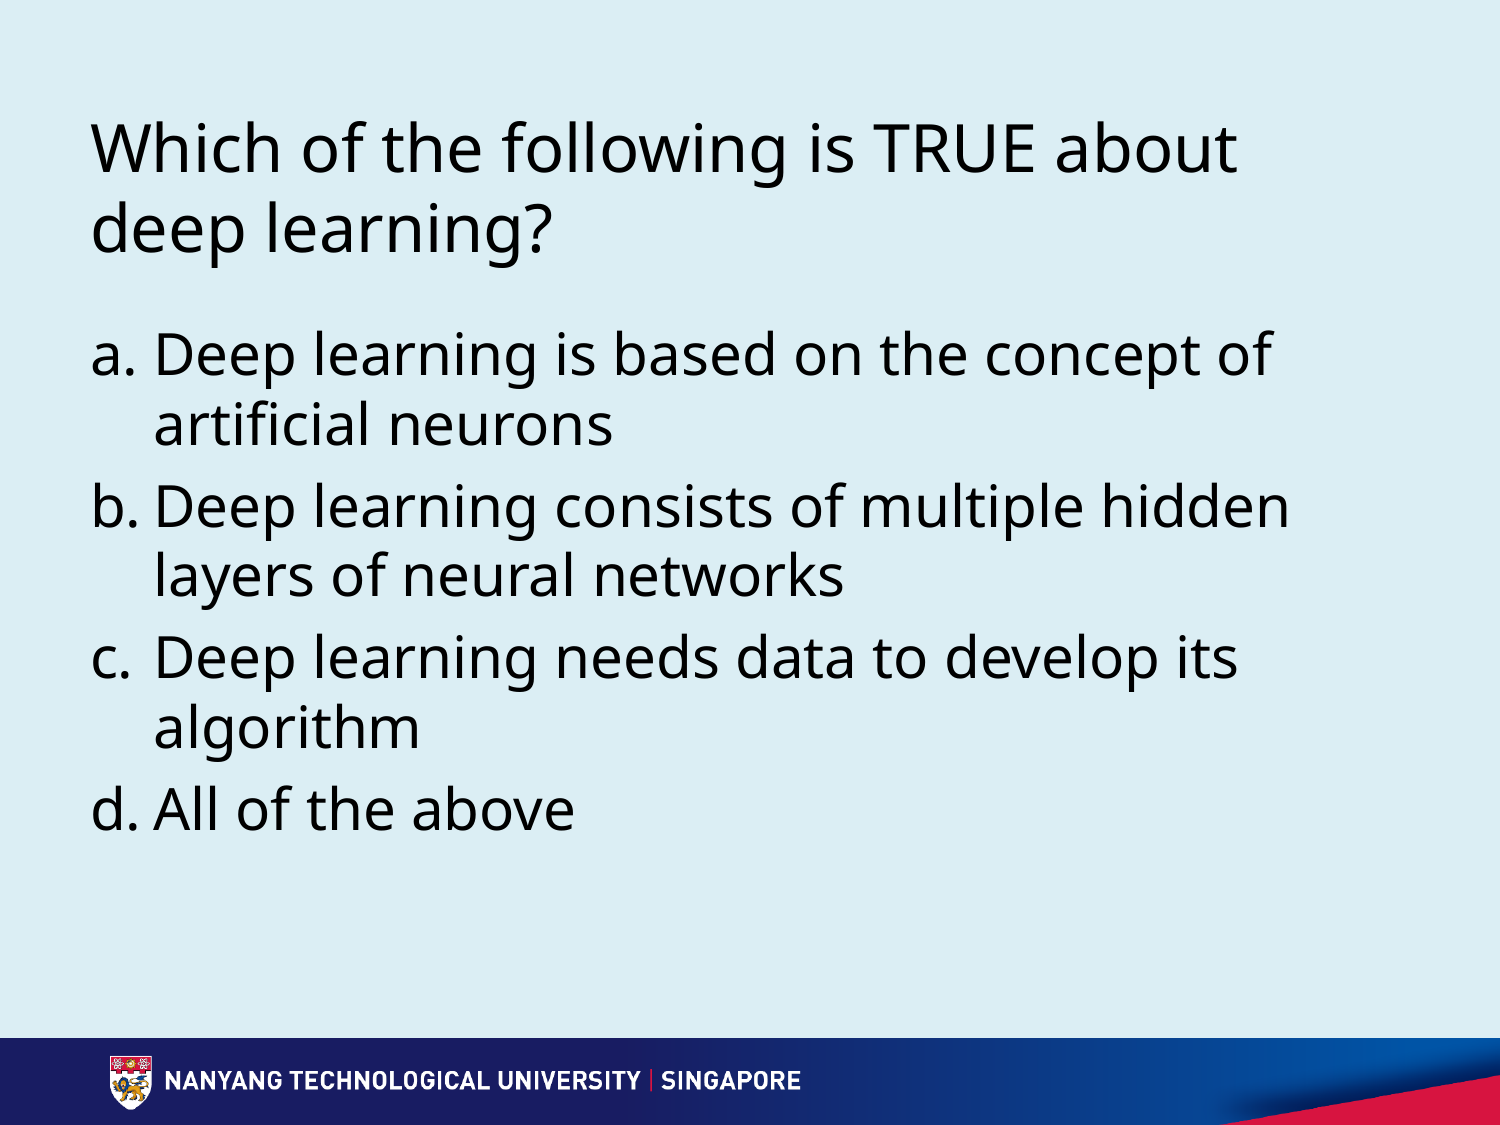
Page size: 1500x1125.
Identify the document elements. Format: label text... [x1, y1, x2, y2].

list Deep learning is based on the concept of artificial neurons Deep learning consists of multiple hidden layers of neural networks Deep learning needs data to develop its algorithm All of the above [75, 309, 1425, 946]
picture [0, 1038, 1500, 1125]
title Which of the following is TRUE about deep learning? [75, 92, 1425, 280]
